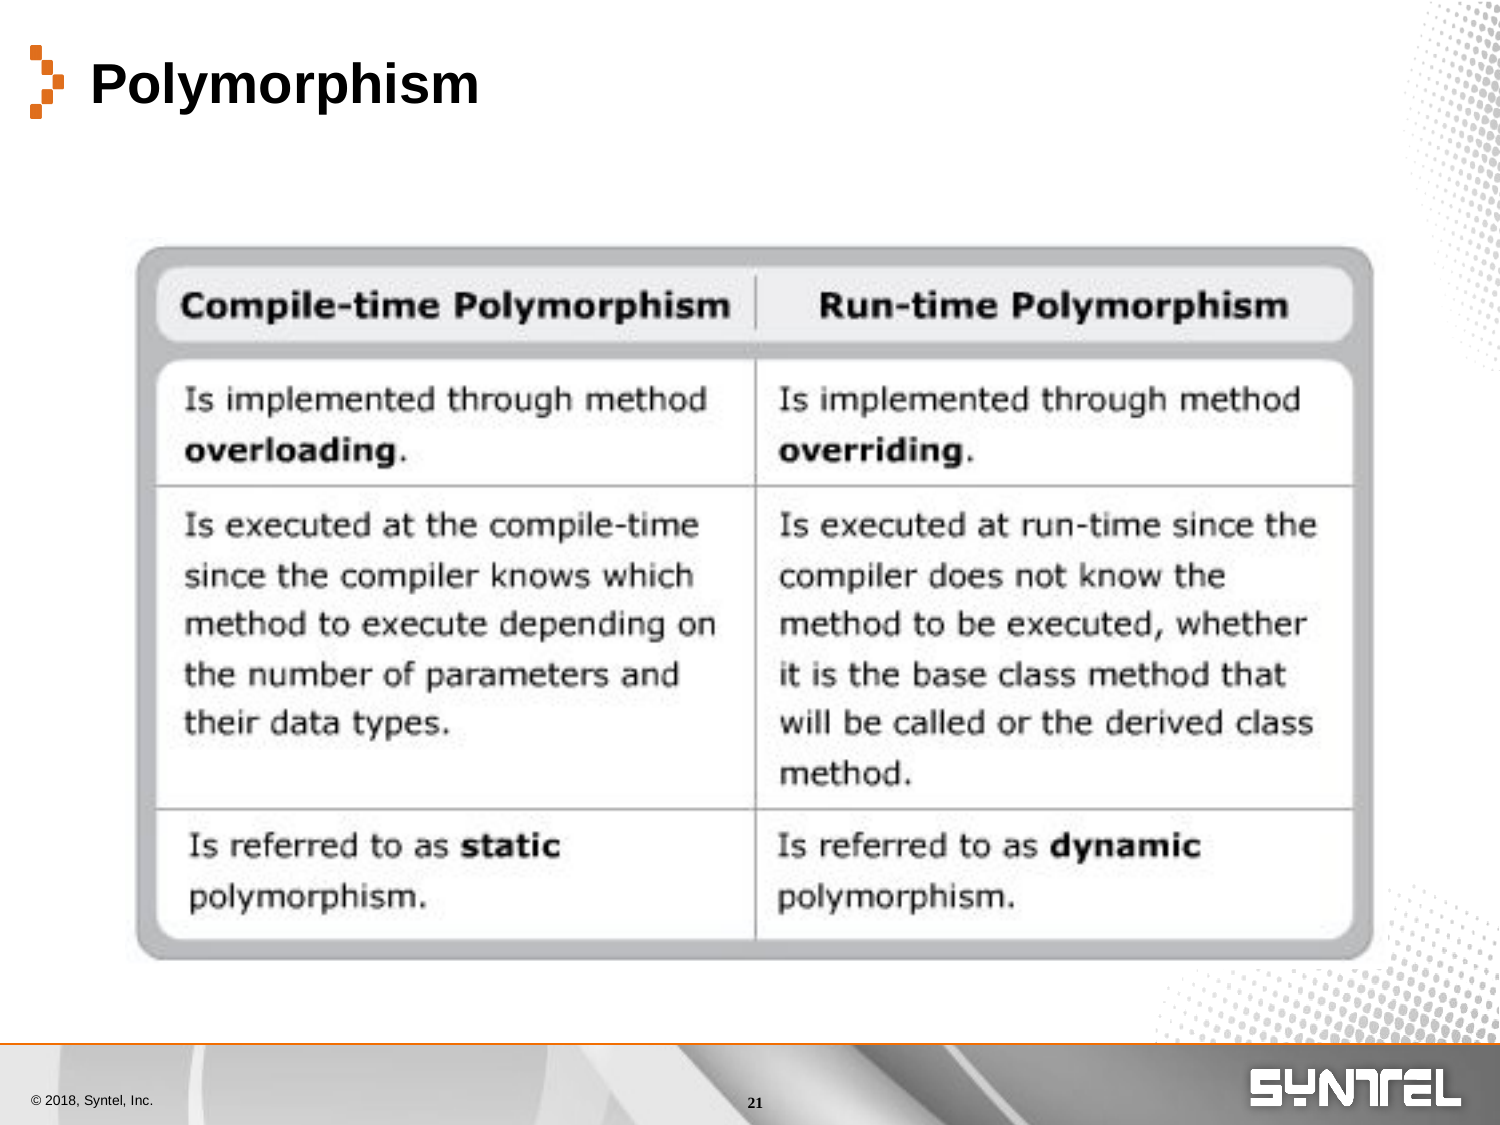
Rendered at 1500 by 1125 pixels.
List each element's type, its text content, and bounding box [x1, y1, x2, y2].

picture [30, 45, 64, 119]
picture [124, 237, 1388, 970]
title Polymorphism [90, 28, 1462, 135]
picture [1250, 1069, 1462, 1112]
